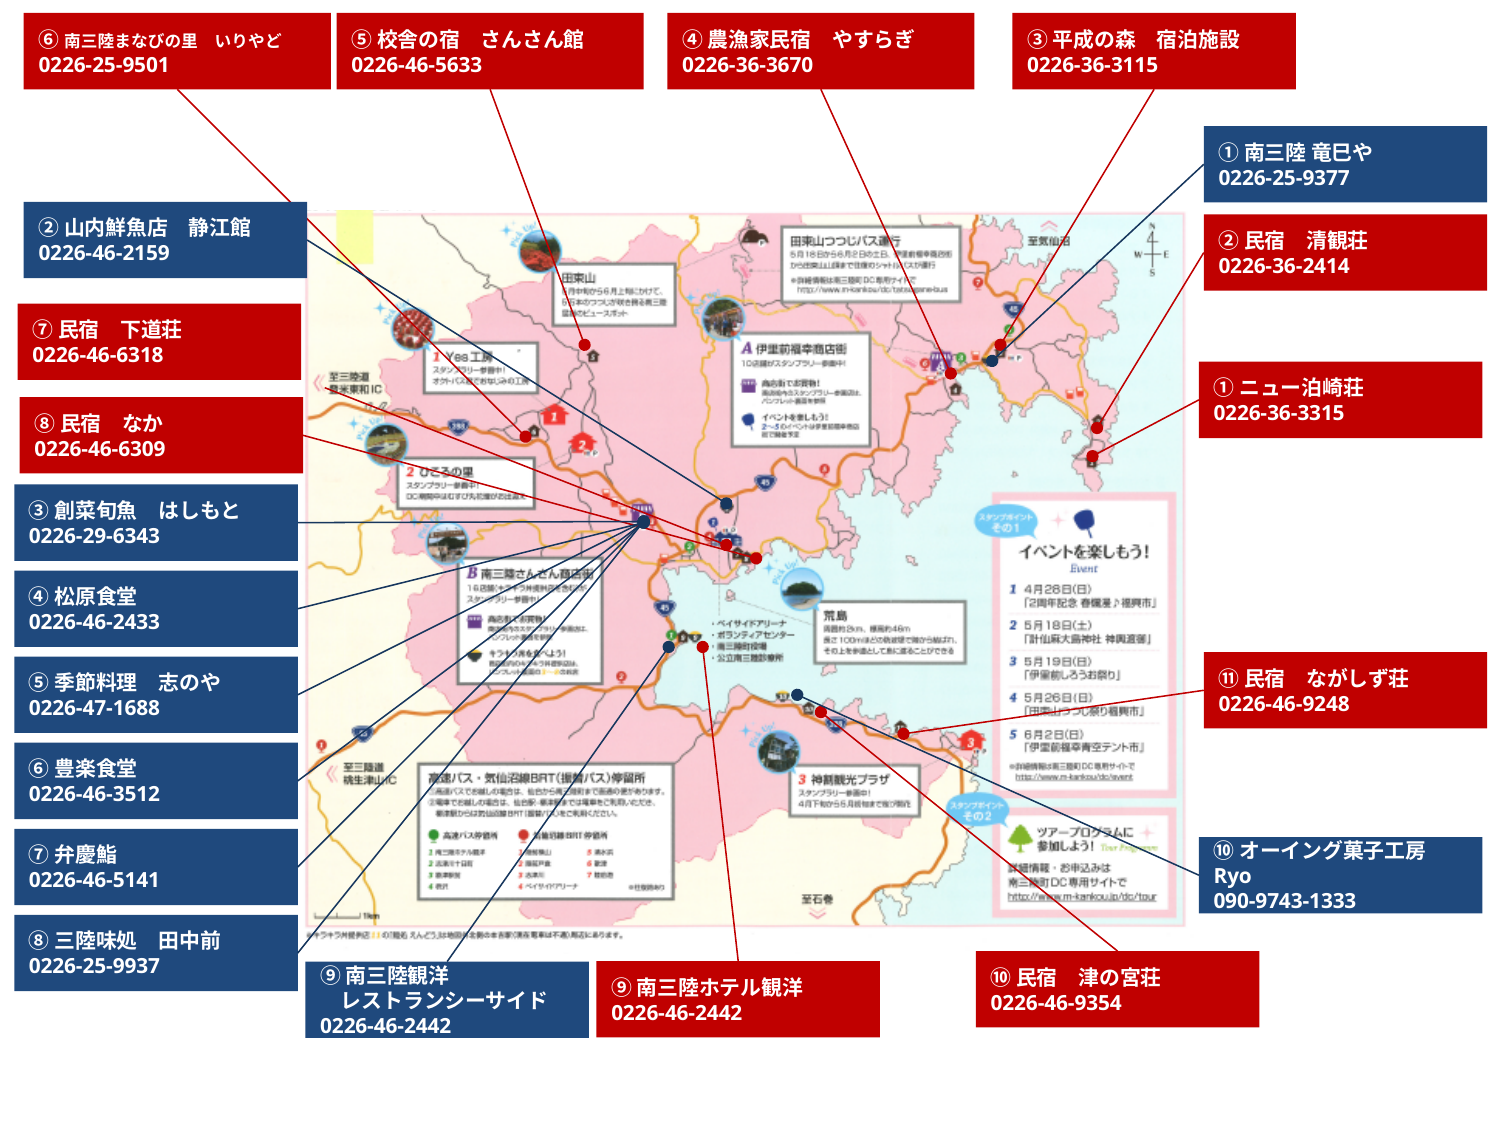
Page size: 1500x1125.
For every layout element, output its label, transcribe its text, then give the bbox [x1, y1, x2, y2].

text_box ②民宿 清観荘 0226-36-2414 [1209, 212, 1489, 293]
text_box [1092, 432, 1200, 457]
text_box ②山内鮮魚店 静江館 0226-46-2159 [22, 200, 171, 280]
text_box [903, 690, 1204, 698]
text_box ⑪民宿 ながしず荘 0226-46-9248 [1204, 650, 1489, 731]
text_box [1000, 89, 1155, 162]
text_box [176, 89, 526, 437]
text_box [702, 646, 739, 962]
text_box ⑤校舎の宿 さんさん館 0226-46-5633 [334, 11, 646, 91]
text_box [306, 239, 727, 504]
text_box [527, 89, 585, 238]
text_box ⑦弁慶鮨 0226-46-5141 [12, 827, 292, 907]
text_box ③創菜旬魚 はしもと 0226-29-6343 [12, 482, 295, 563]
picture [585, 210, 1200, 954]
text_box ⑦民宿 下道荘 0226-46-6318 [16, 302, 171, 382]
text_box ⑩民宿 津の宮荘 0226-46-9354 [974, 949, 1261, 1030]
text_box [796, 694, 1200, 876]
text_box ④農漁家民宿 やすらぎ 0226-36-3670 [665, 11, 977, 91]
text_box ⑨南三陸観洋 レストランシーサイド 0226-46-2442 [303, 963, 591, 1040]
text_box ⑨南三陸ホテル観洋 0226-46-2442 [594, 962, 882, 1039]
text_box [446, 646, 669, 962]
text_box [297, 521, 644, 954]
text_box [1096, 368, 1204, 429]
text_box ①ニュー泊崎荘 0226-36-3315 [1205, 360, 1484, 440]
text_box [820, 89, 951, 374]
text_box ④松原食堂 0226-46-2433 [12, 568, 290, 649]
text_box ⑩オーイング菓子工房 Ryo 090-9743-1333 [1204, 835, 1484, 915]
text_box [991, 164, 1204, 362]
text_box ⑥南三陸まなびの里 いりやど 0226-25-9501 [22, 11, 333, 91]
text_box ③平成の森 宿泊施設 0226-36-3115 [1010, 11, 1298, 91]
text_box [302, 435, 757, 559]
text_box ①南三陸 竜巳や 0226-25-9377 [1202, 124, 1489, 205]
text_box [820, 884, 1118, 952]
text_box ⑧三陸味処 田中前 0226-25-9937 [12, 913, 300, 993]
text_box ⑧民宿 なか 0226-46-6309 [17, 395, 295, 476]
text_box ⑤季節料理 志のや 0226-47-1688 [12, 655, 291, 735]
text_box ⑥豊楽食堂 0226-46-3512 [12, 741, 291, 821]
